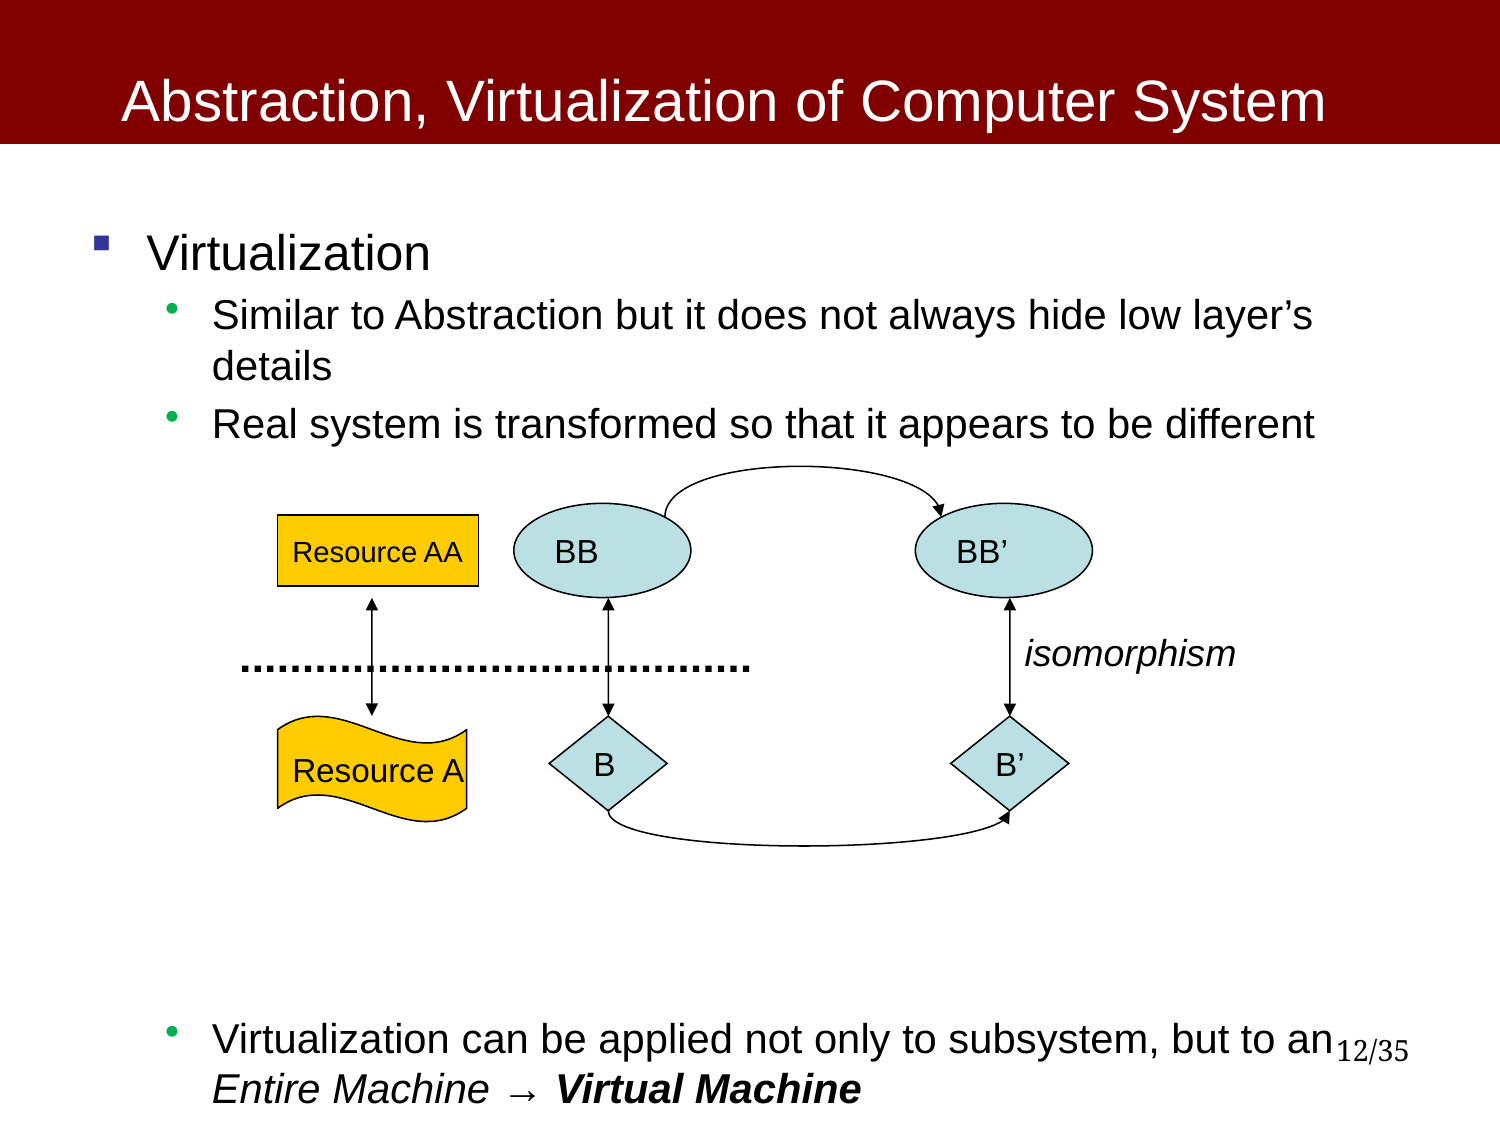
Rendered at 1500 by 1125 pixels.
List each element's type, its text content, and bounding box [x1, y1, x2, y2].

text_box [241, 503, 751, 823]
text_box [608, 503, 1247, 812]
list Virtualization Similar to Abstraction but it does not always hide low layer’s details Real system is transformed so that it appears to be different Virtualization can be applied not only to subsystem, but to an Entire Machine → Virtual Machine [74, 212, 1426, 919]
title Abstraction, Virtualization of Computer System [49, 3, 1401, 192]
slide_number 12/35 [1112, 1024, 1426, 1101]
